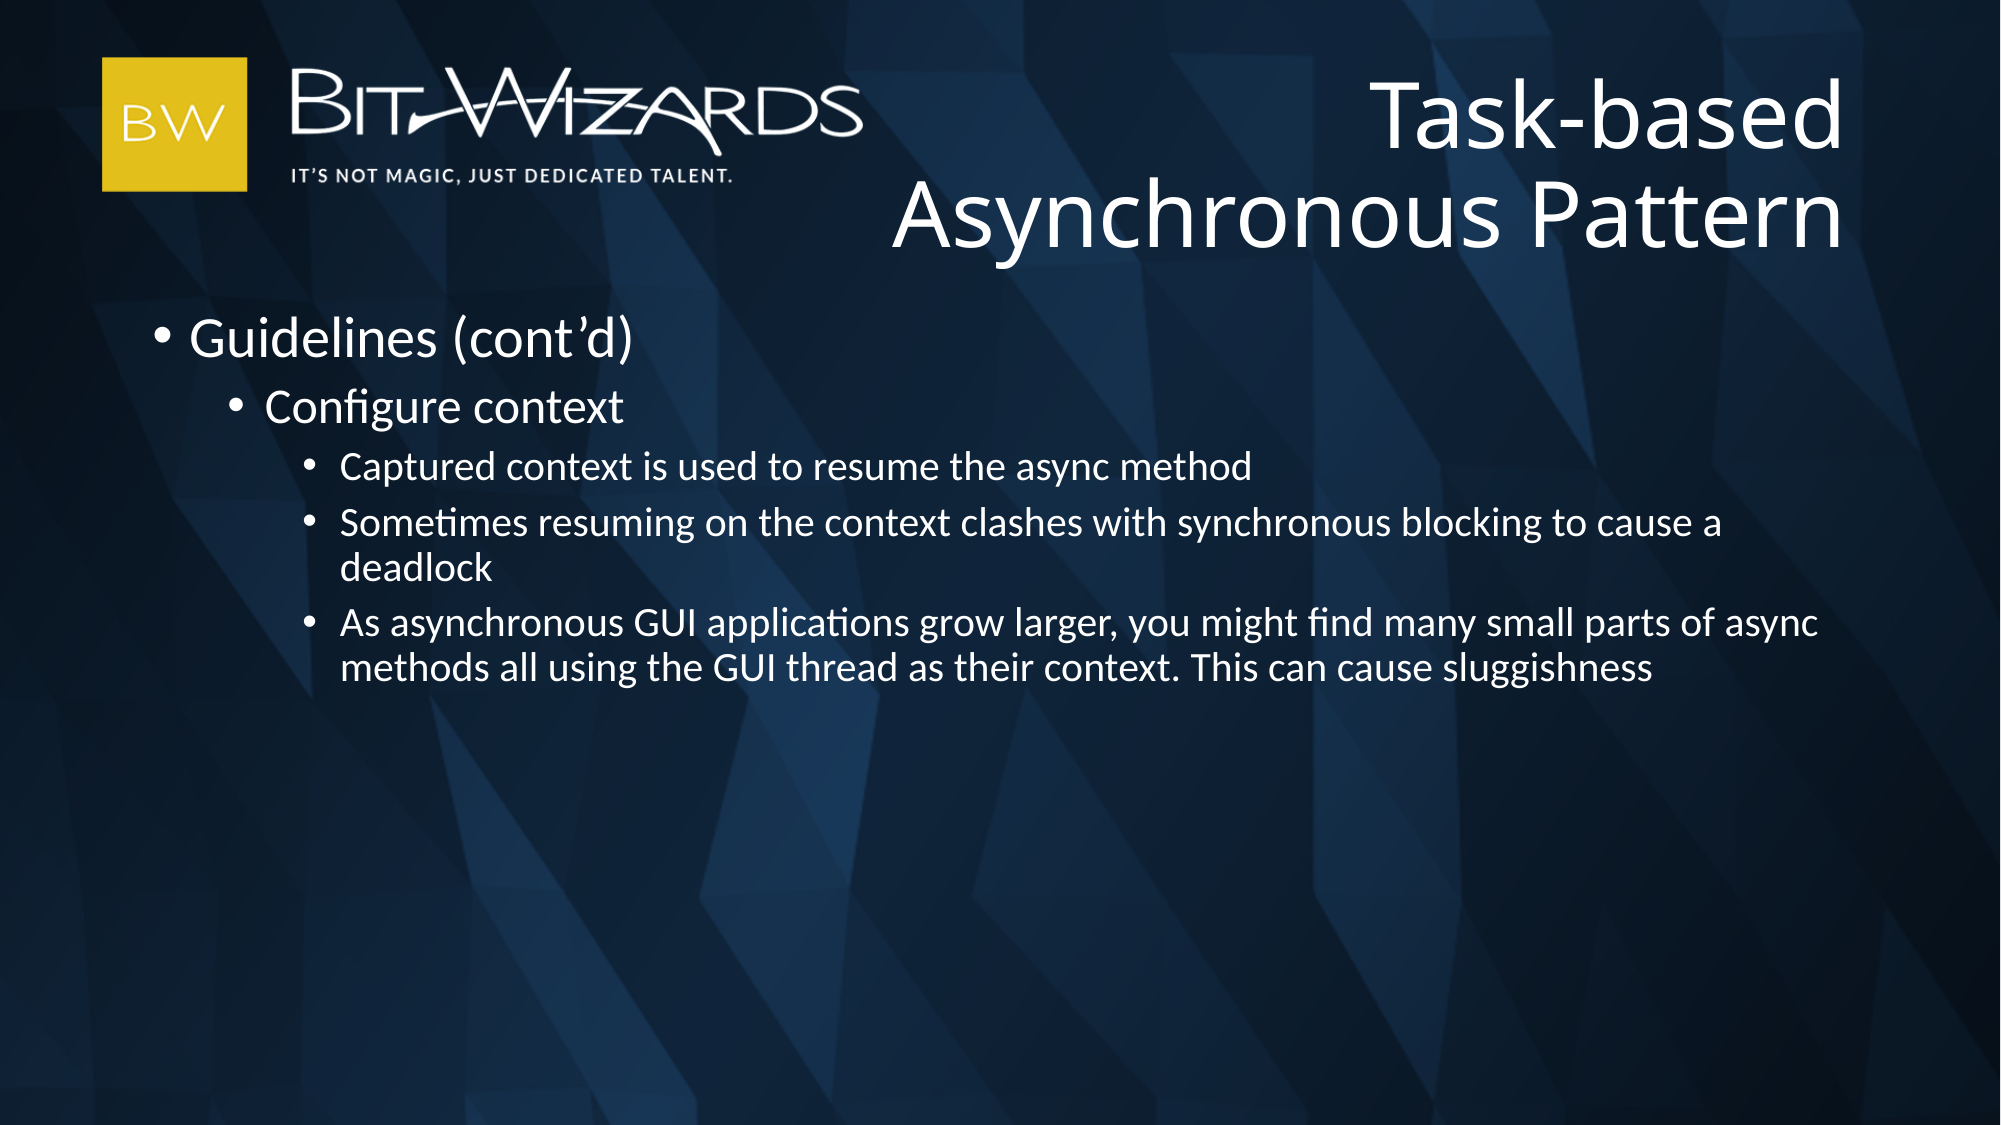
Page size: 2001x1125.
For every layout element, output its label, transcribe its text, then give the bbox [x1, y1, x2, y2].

list Guidelines (cont’d) Configure context Captured context is used to resume the async method Sometimes resuming on the context clashes with synchronous blocking to cause a deadlock As asynchronous GUI applications grow larger, you might find many small parts of async methods all using the GUI thread as their context. This can cause sluggishness [137, 299, 1863, 1014]
picture [0, 0, 2001, 1125]
title Task-based Asynchronous Pattern [137, 59, 1863, 278]
